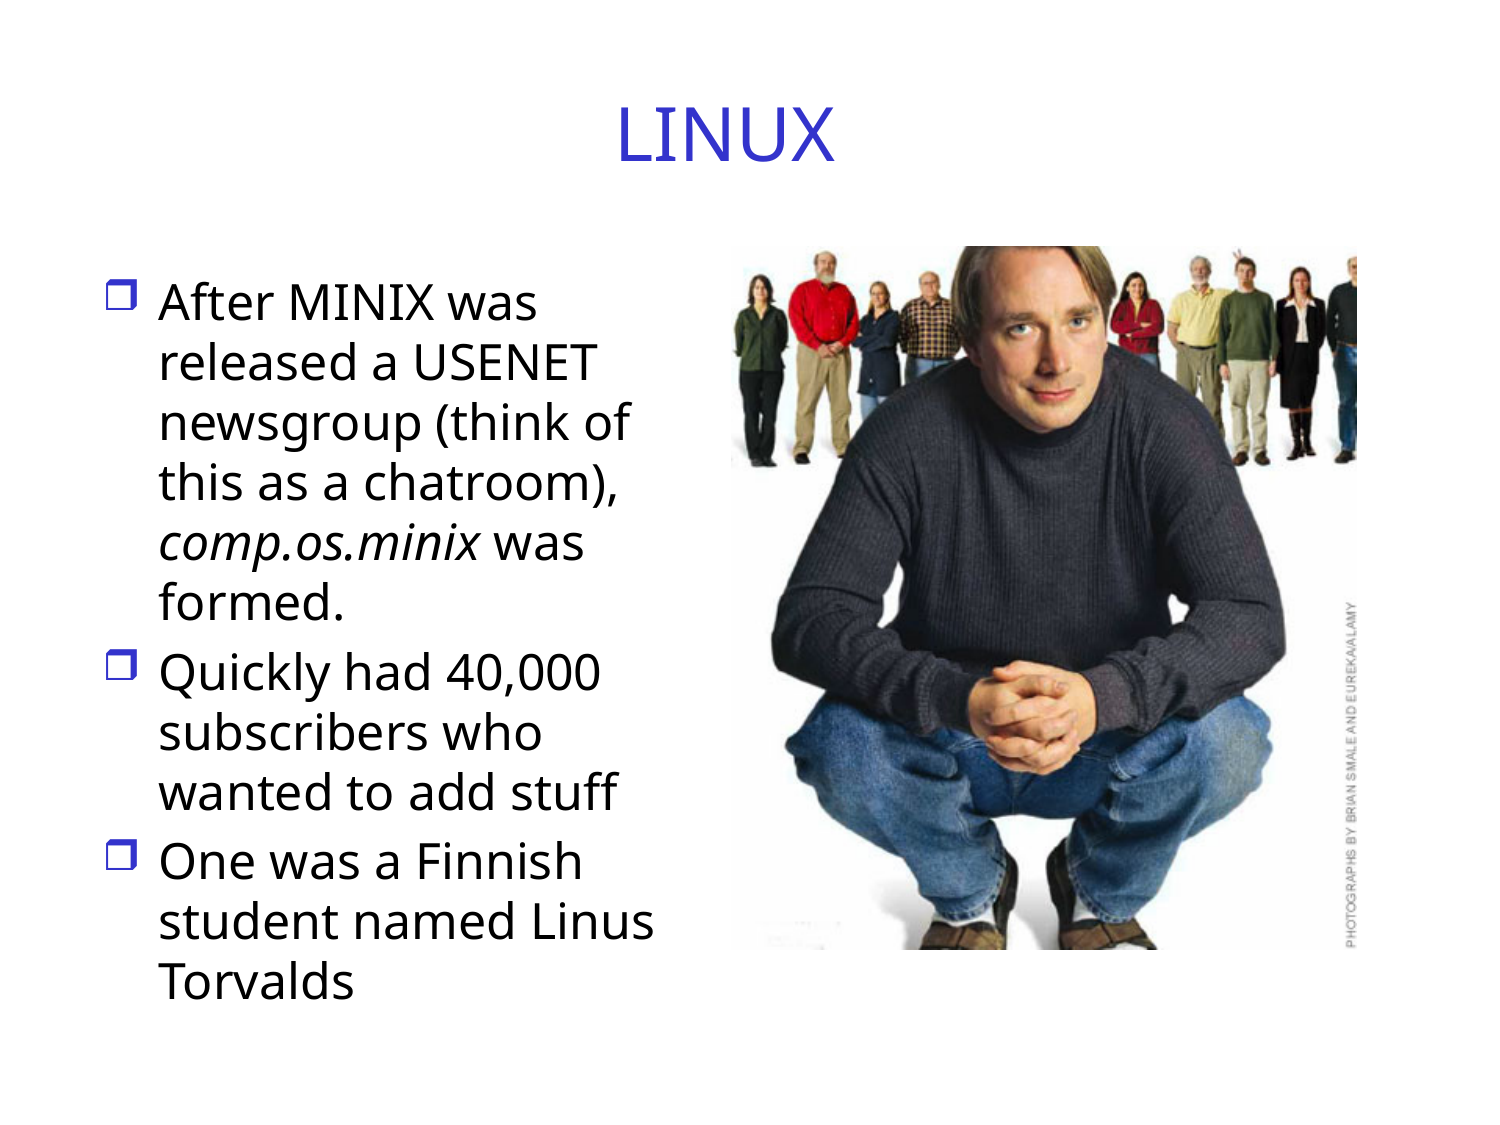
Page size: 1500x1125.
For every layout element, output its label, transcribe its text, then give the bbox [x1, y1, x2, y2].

list After MINIX was released a USENET newsgroup (think of this as a chatroom), comp.os.minix was formed. Quickly had 40,000 subscribers who wanted to add stuff One was a Finnish student named Linus Torvalds [87, 262, 713, 1025]
title LINUX [87, 37, 1363, 225]
picture [731, 246, 1357, 950]
